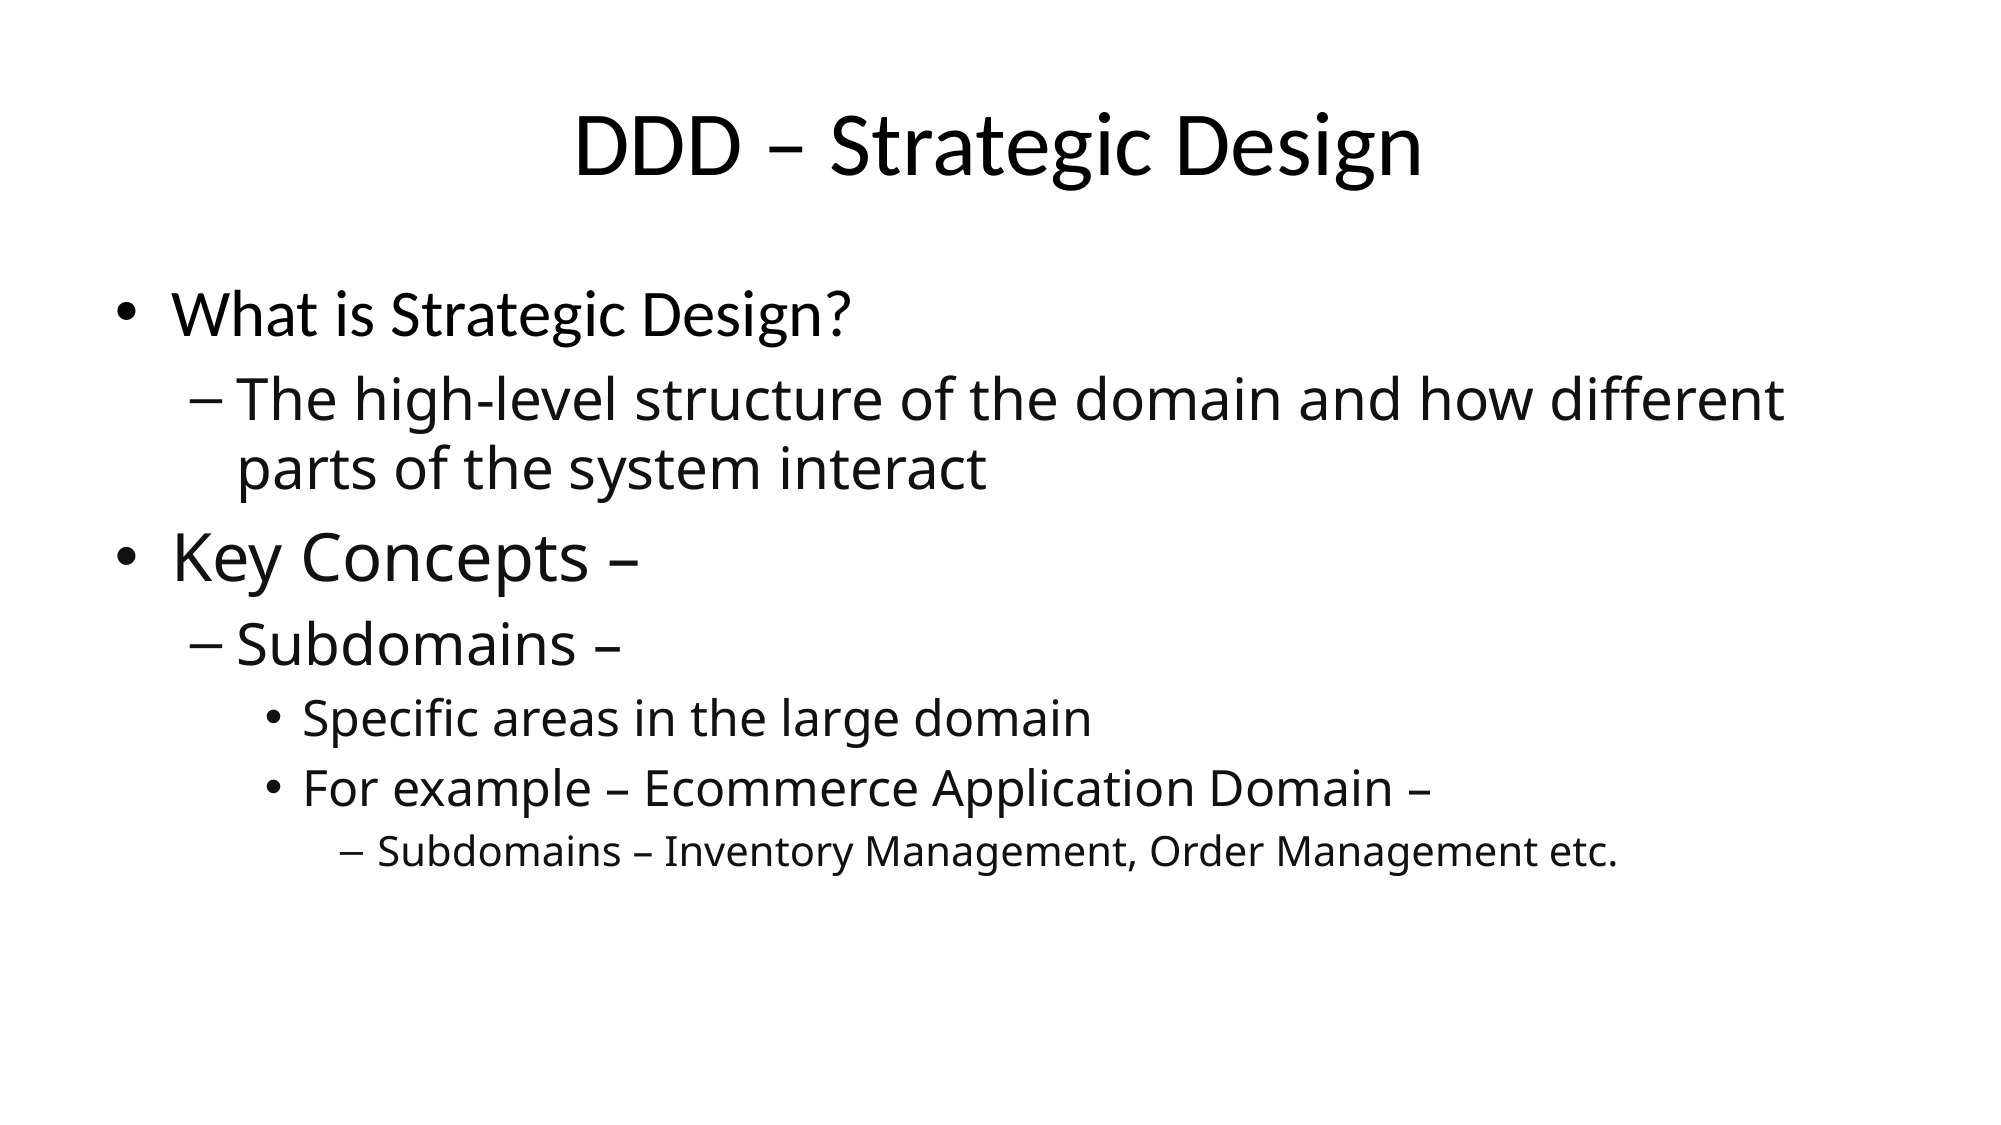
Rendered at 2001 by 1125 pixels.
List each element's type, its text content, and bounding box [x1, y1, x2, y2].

list What is Strategic Design? The high-level structure of the domain and how different parts of the system interact Key Concepts – Subdomains – Specific areas in the large domain For example – Ecommerce Application Domain – Subdomains – Inventory Management, Order Management etc. [99, 262, 1900, 1005]
title DDD – Strategic Design [99, 45, 1900, 233]
